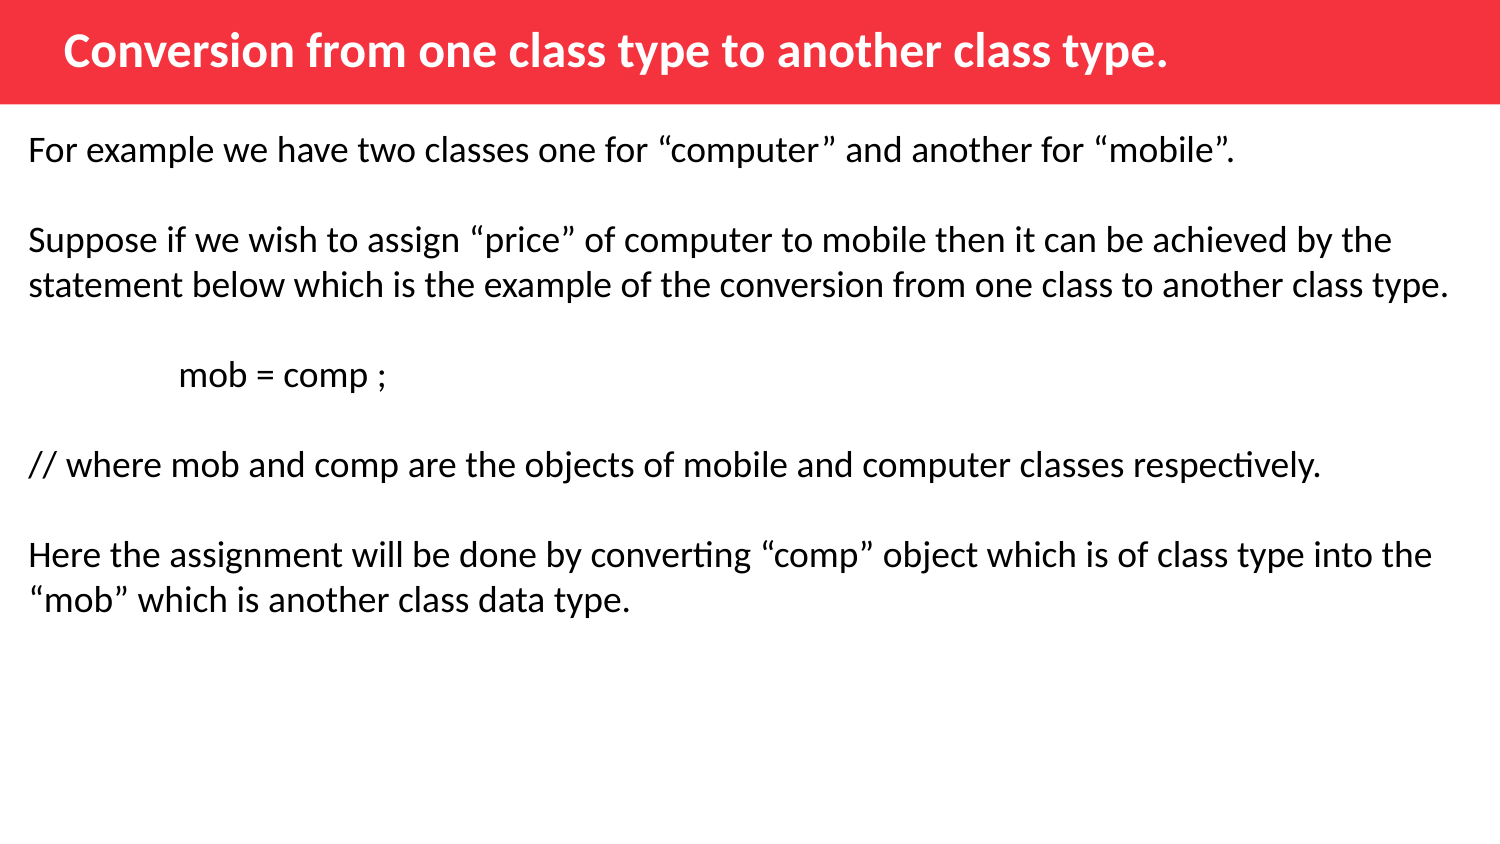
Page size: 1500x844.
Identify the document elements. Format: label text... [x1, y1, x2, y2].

text_box [0, 0, 1500, 105]
text_box Conversion from one class type to another class type. [63, 15, 1203, 80]
text_box For example we have two classes one for “computer” and another for “mobile”. Suppose if we wish to assign “price” of computer to mobile then it can be achieved by the statement below which is the example of the conversion from one class to another class type. mob = comp ; // where mob and comp are the objects of mobile and computer classes respectively. Here the assignment will be done by converting “comp” object which is of class type into the “mob” which is another class data type. [13, 110, 1483, 829]
